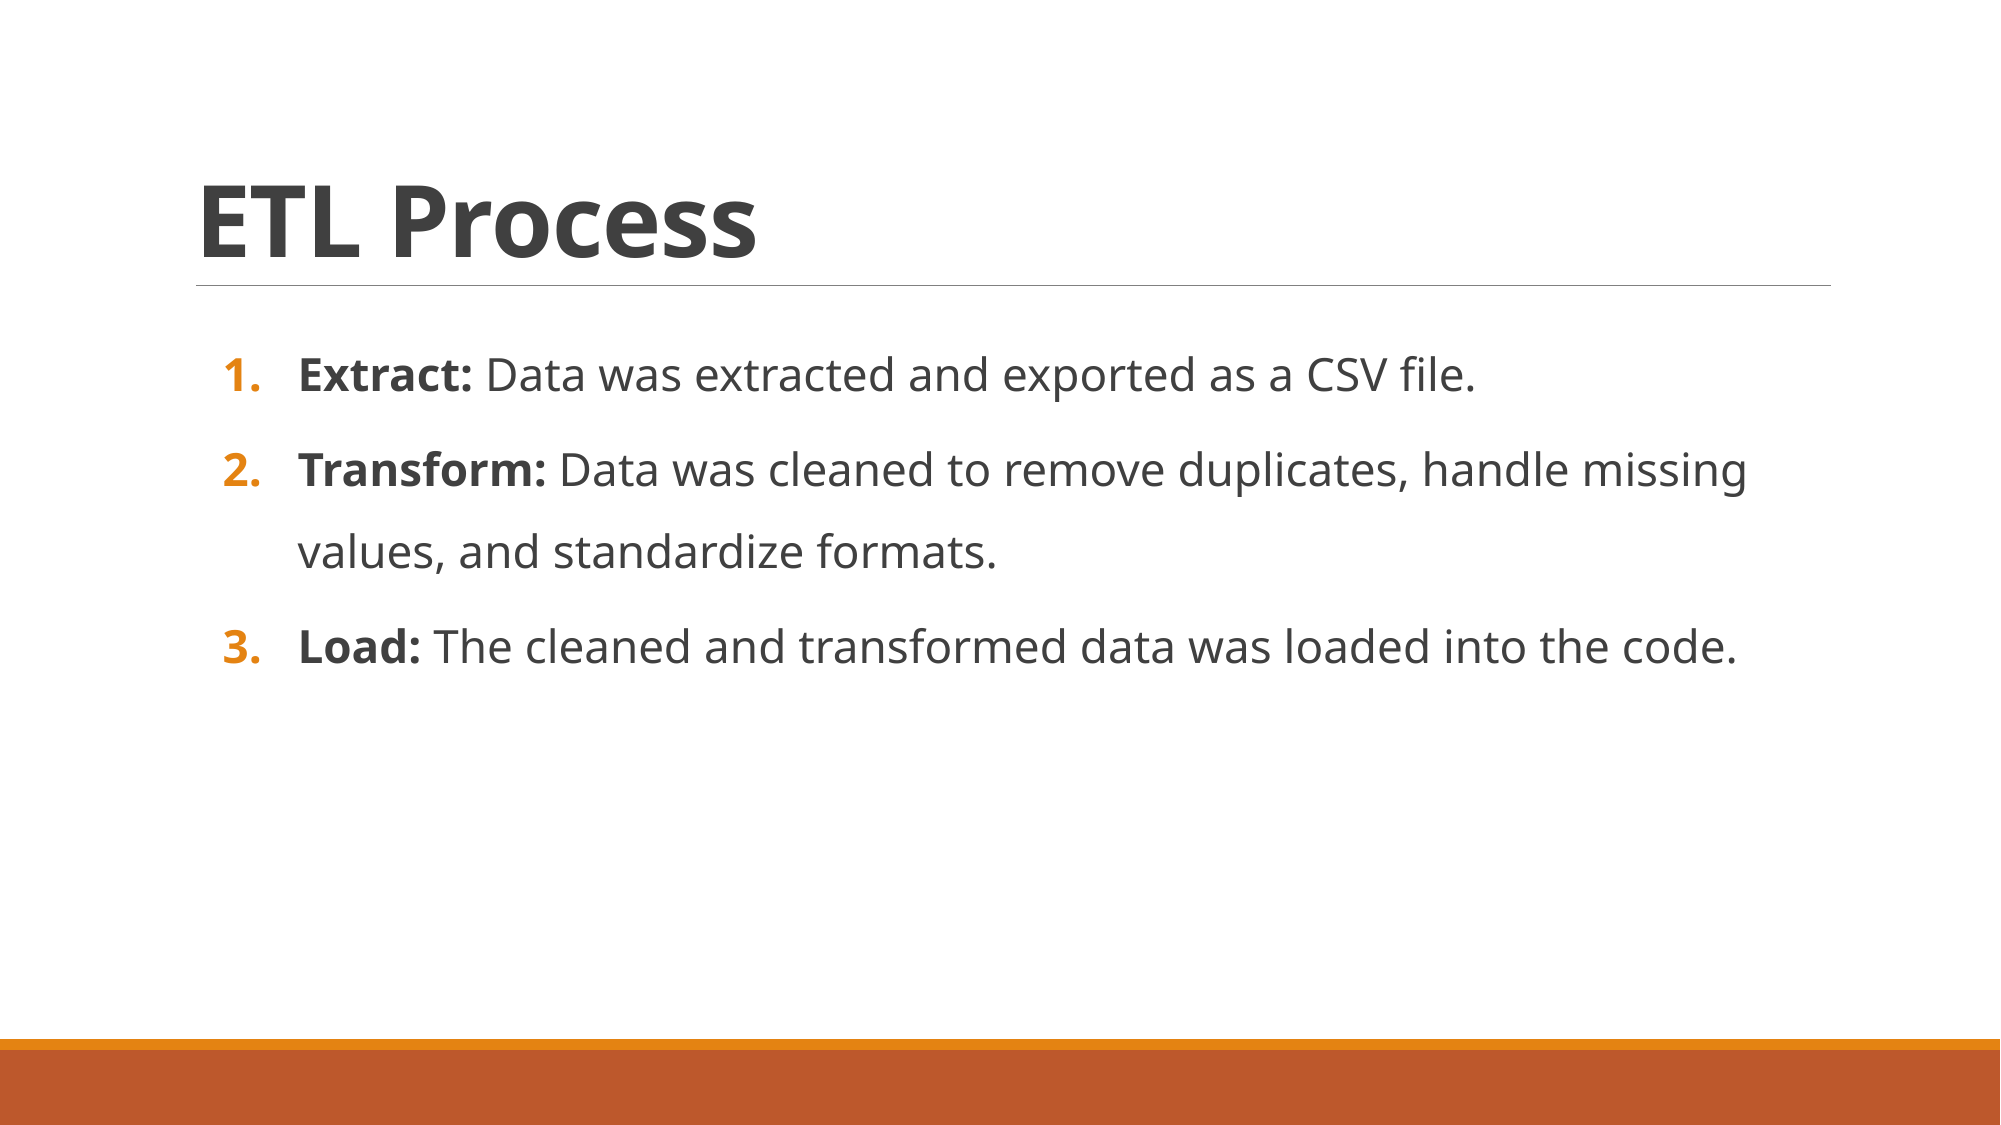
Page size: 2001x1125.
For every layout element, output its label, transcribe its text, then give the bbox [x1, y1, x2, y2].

title ETL Process [180, 47, 1830, 285]
text_box Extract: Data was extracted and exported as a CSV file. Transform: Data was cleaned to remove duplicates, handle missing values, and standardize formats. Load: The cleaned and transformed data was loaded into the code. [174, 310, 1825, 908]
